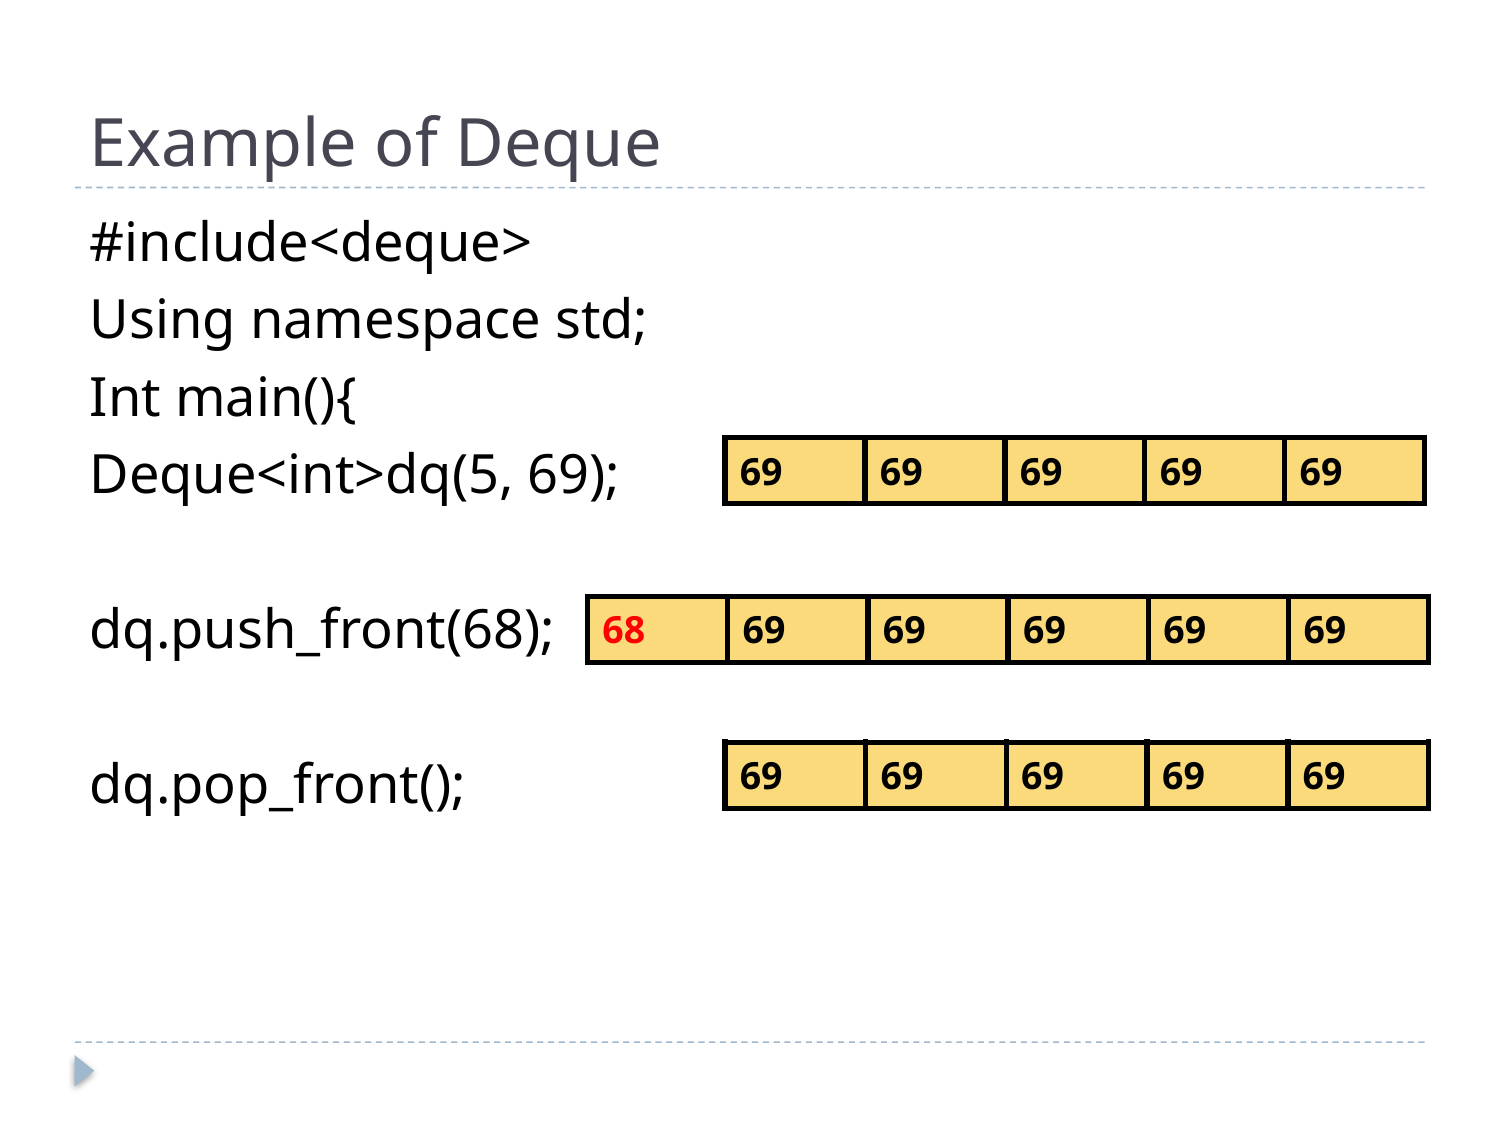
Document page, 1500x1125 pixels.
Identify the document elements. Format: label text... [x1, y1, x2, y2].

table_header 69 [728, 745, 863, 806]
table_header 69 [1291, 745, 1426, 806]
table_header 69 [1008, 440, 1142, 501]
list #include<deque> Using namespace std; Int main(){ Deque<int>dq(5, 69); dq.push_front(68); dq.pop_front(); [75, 200, 1425, 1010]
table_header 69 [871, 599, 1005, 660]
table_header 69 [1011, 599, 1146, 660]
table_header 69 [1291, 599, 1426, 660]
table_header 69 [868, 440, 1002, 501]
table_header 69 [1150, 745, 1285, 806]
table_header 69 [868, 745, 1004, 806]
table_header 69 [1151, 599, 1286, 660]
table_header 69 [1147, 440, 1282, 501]
table_header 69 [728, 440, 862, 501]
table_header 69 [1009, 745, 1144, 806]
table_header 69 [1287, 440, 1422, 501]
table_header 69 [730, 599, 865, 660]
title Example of Deque [75, 24, 1425, 188]
table_header 68 [590, 599, 725, 660]
